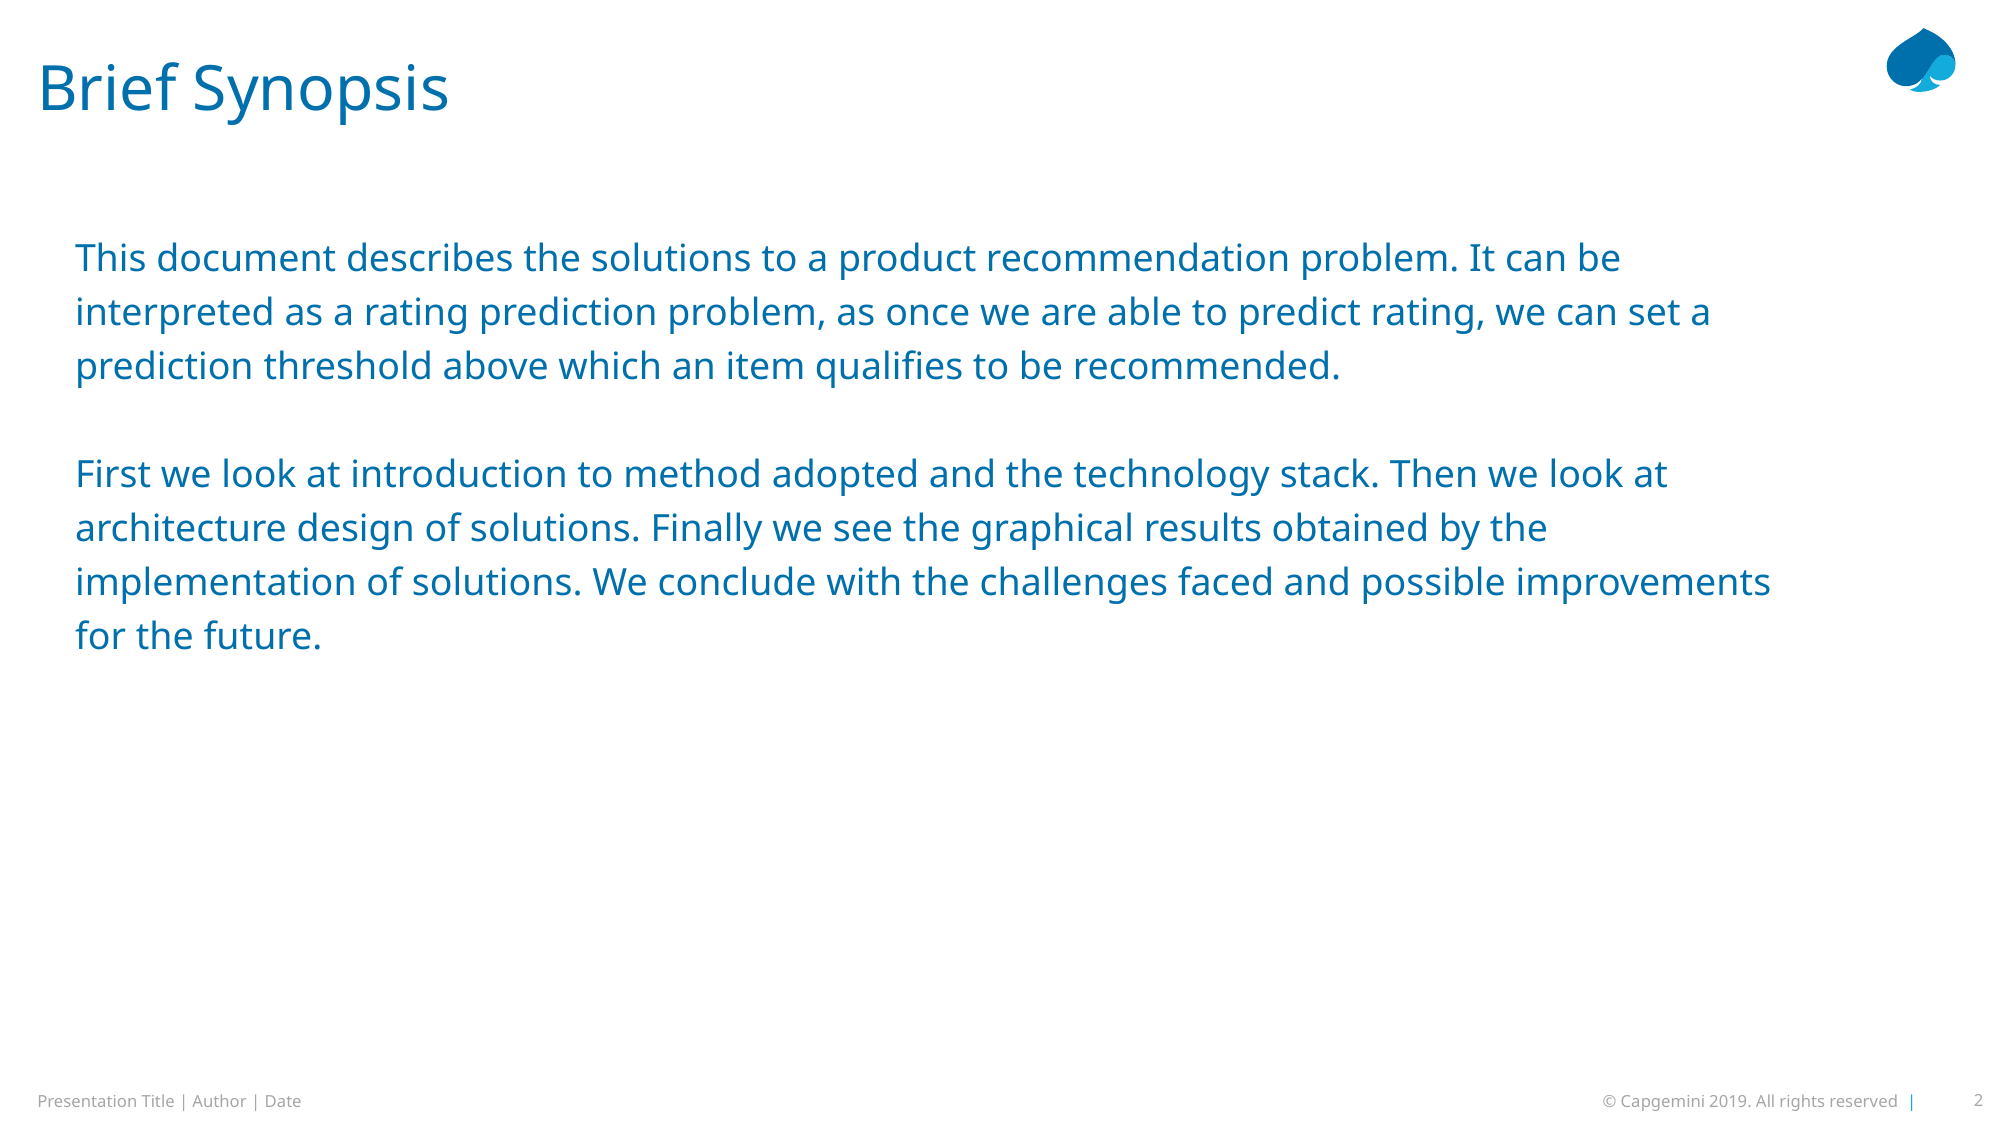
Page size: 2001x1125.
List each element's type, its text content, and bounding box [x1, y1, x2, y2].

list This document describes the solutions to a product recommendation problem. It can be interpreted as a rating prediction problem, as once we are able to predict rating, we can set a prediction threshold above which an item qualifies to be recommended. First we look at introduction to method adopted and the technology stack. Then we look at architecture design of solutions. Finally we see the graphical results obtained by the implementation of solutions. We conclude with the challenges faced and possible improvements for the future. [75, 224, 1825, 968]
title Brief Synopsis [37, 0, 1863, 182]
